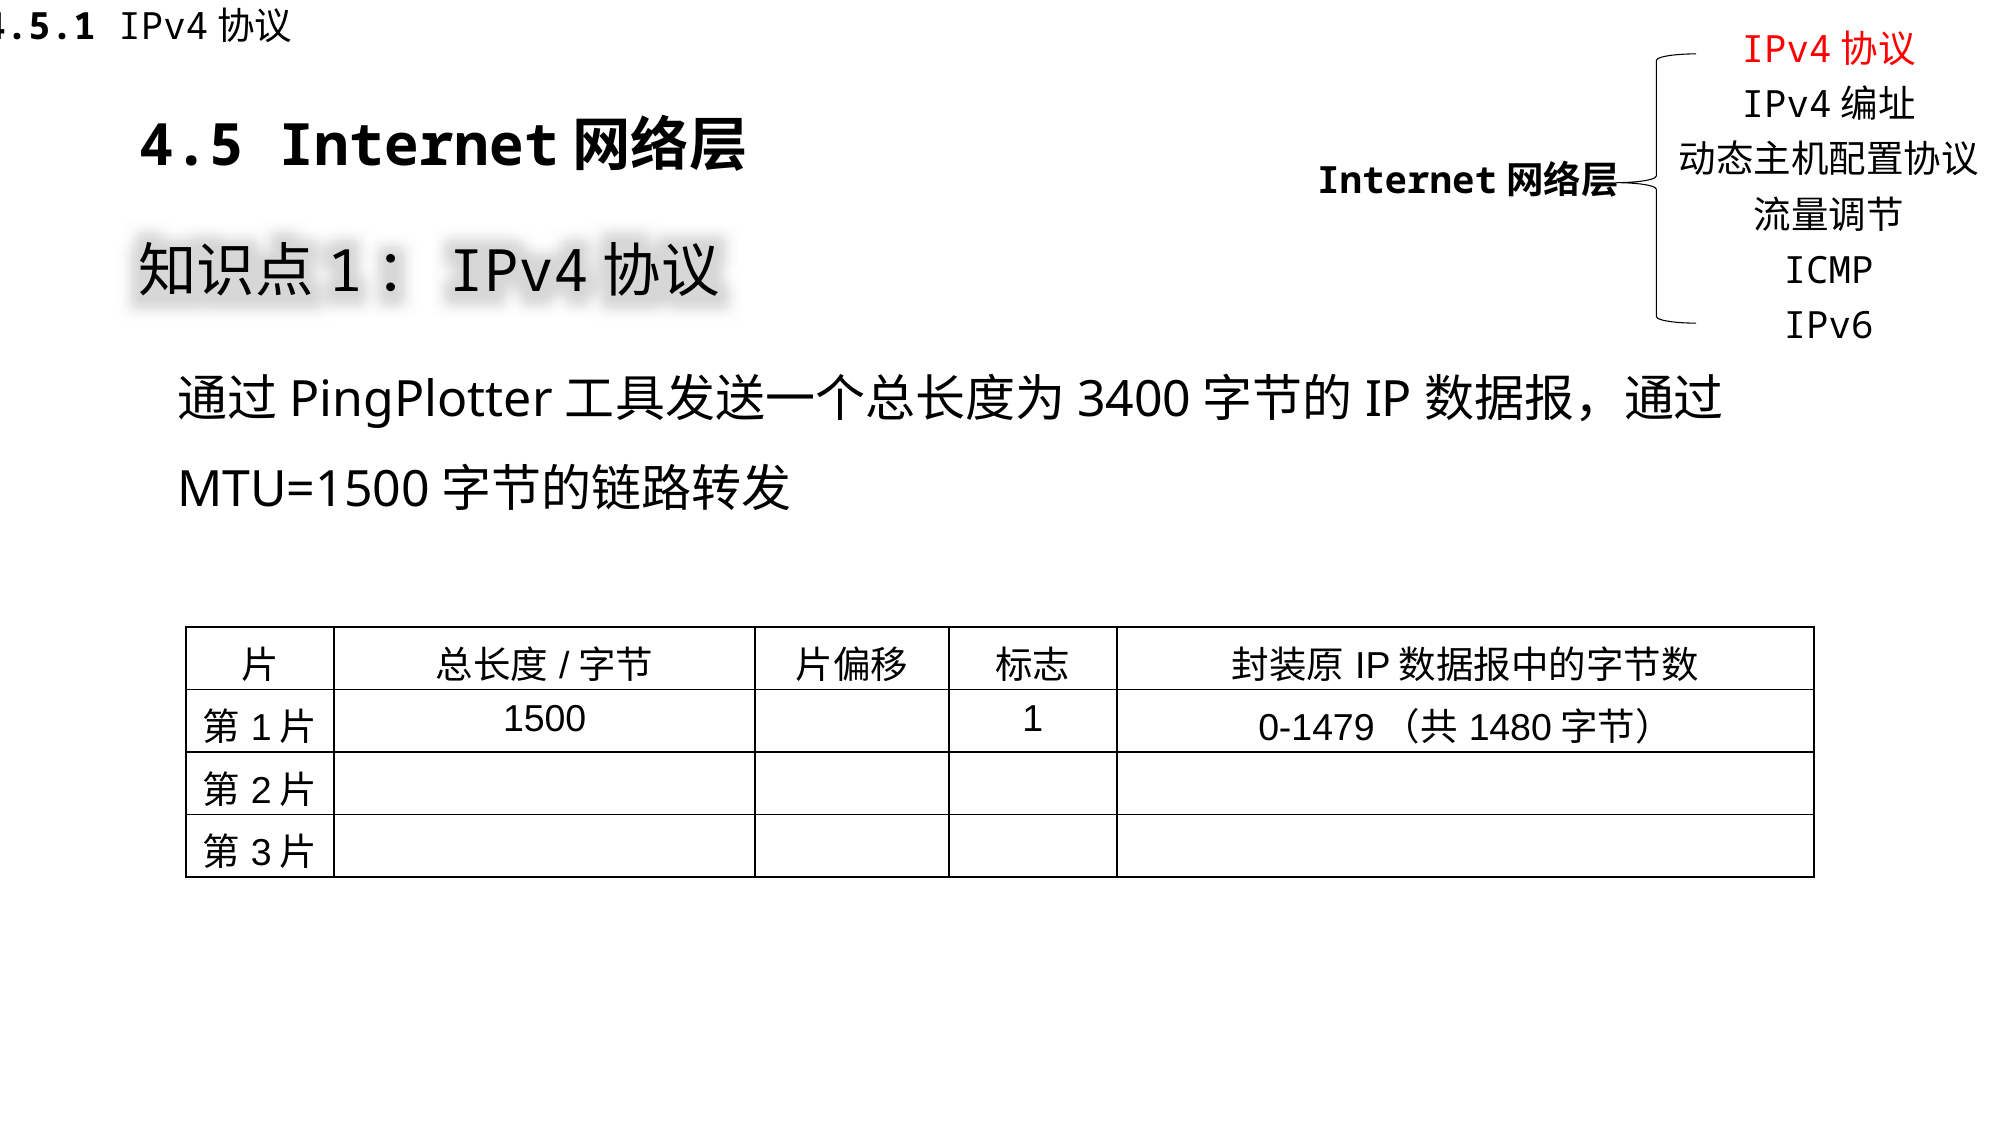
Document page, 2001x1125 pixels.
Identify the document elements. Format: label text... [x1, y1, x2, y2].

table_cell 第3片 [187, 815, 333, 876]
table_cell [1118, 815, 1813, 876]
table_header 标志 [950, 628, 1116, 689]
table_cell [335, 753, 754, 814]
text_box 4.5 Internet网络层 [120, 97, 1319, 155]
table_cell 第2片 [187, 753, 333, 814]
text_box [1319, 29, 1996, 355]
table_cell 0-1479（共1480字节） [1118, 690, 1813, 751]
text_box 4.5.1 IPv4协议 [0, 6, 308, 88]
table_cell [756, 690, 948, 751]
table_header 封装原IP数据报中的字节数 [1118, 628, 1813, 689]
table_cell [950, 753, 1116, 814]
text_box 知识点1：IPv4协议 [120, 172, 1319, 329]
table_cell [950, 815, 1116, 876]
table_cell 1 [950, 690, 1116, 751]
table_cell [756, 815, 948, 876]
table_header 片 [187, 628, 333, 689]
table_cell [756, 753, 948, 814]
table_cell [1118, 753, 1813, 814]
text_box 通过PingPlotter工具发送一个总长度为3400字节的IP数据报，通过MTU=1500字节的链路转发 [162, 328, 1856, 524]
table_header 总长度/字节 [335, 628, 754, 689]
table_header 片偏移 [756, 628, 948, 689]
table_cell 1500 [335, 690, 754, 751]
table_cell 第1片 [187, 690, 333, 751]
table_cell [335, 815, 754, 876]
